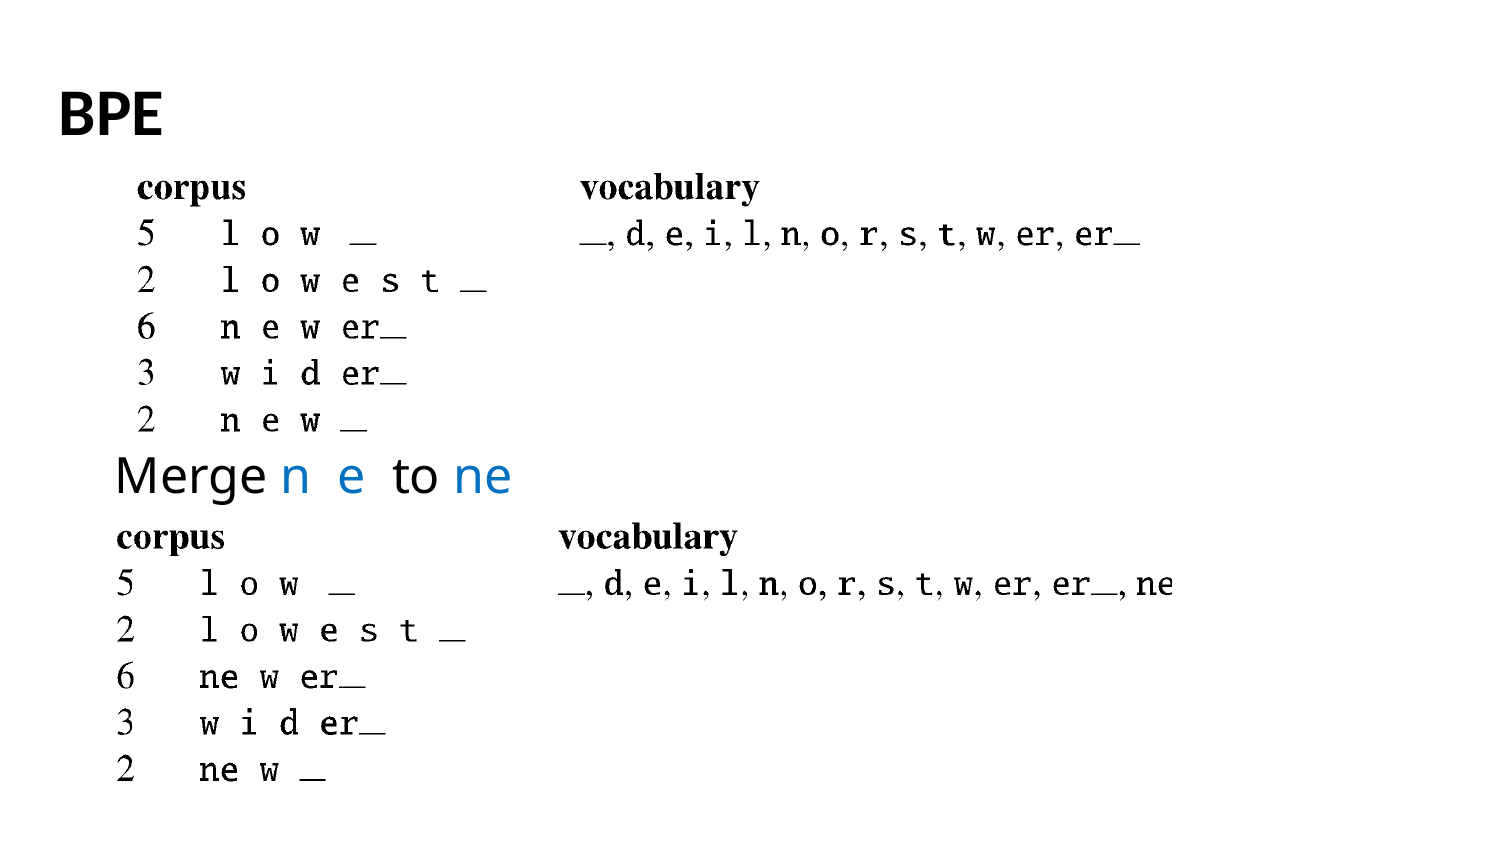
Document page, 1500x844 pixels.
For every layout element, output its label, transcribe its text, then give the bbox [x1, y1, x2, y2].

title BPE [43, 34, 1457, 157]
text_box Merge n e to ne [99, 436, 548, 512]
picture [129, 171, 1146, 437]
picture [103, 521, 1172, 788]
